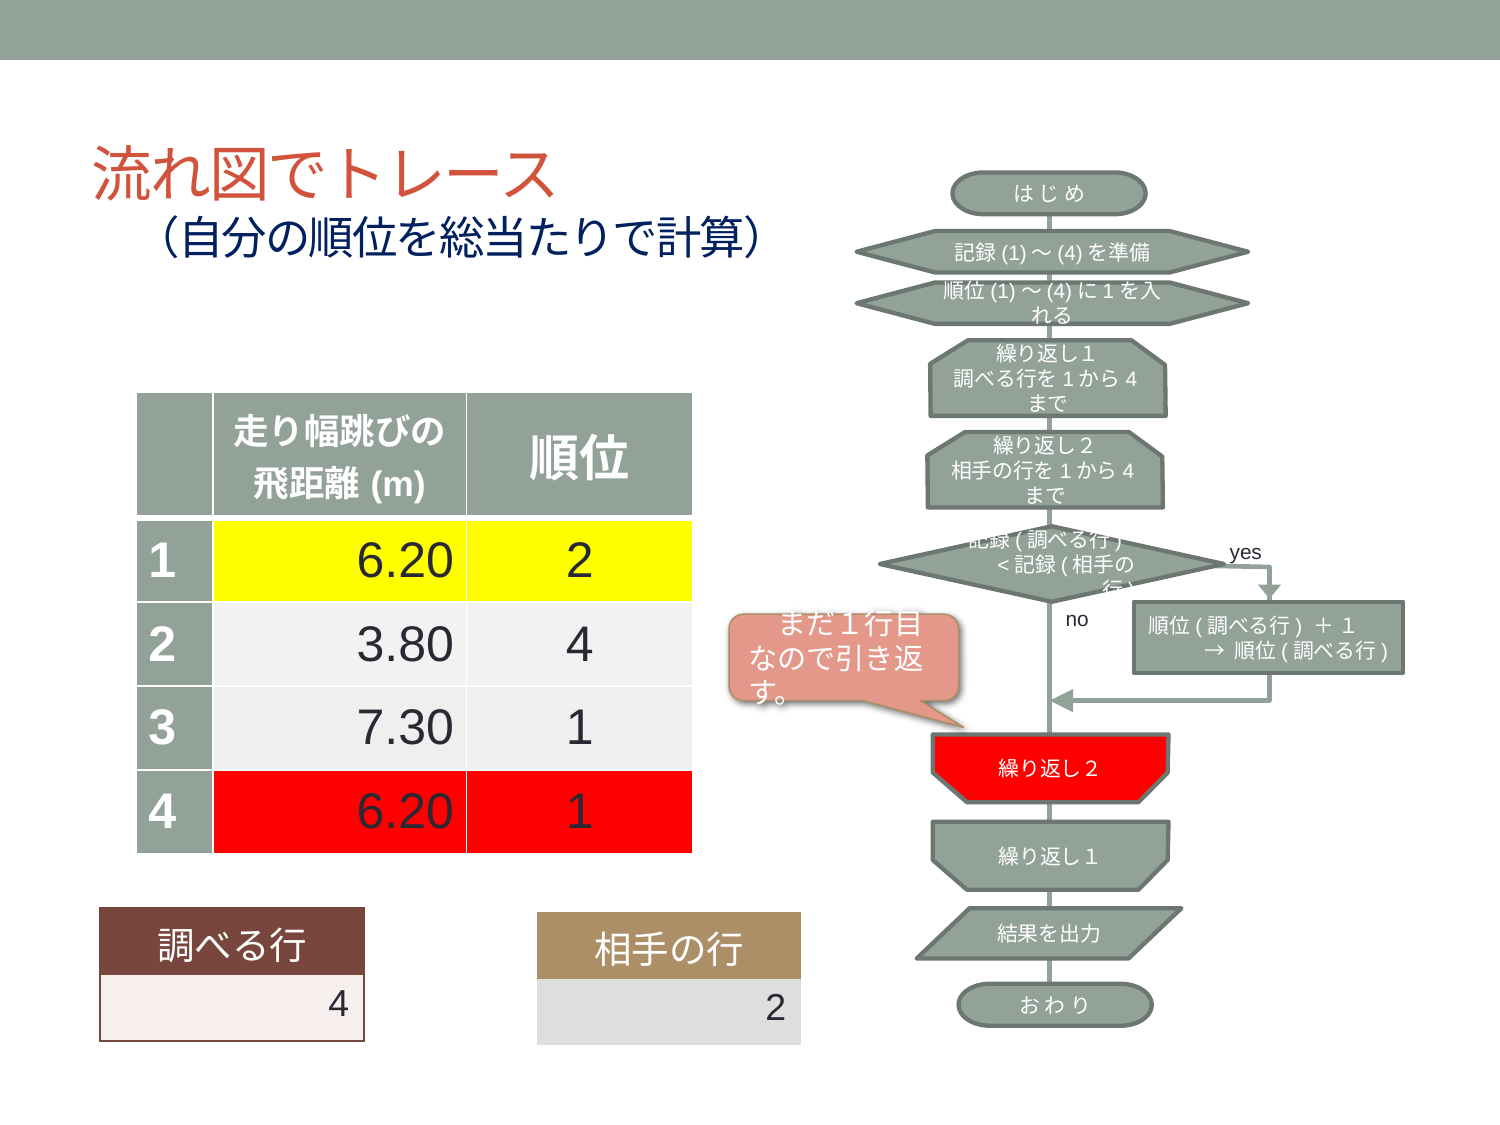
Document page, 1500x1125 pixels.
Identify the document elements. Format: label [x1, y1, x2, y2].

table_cell [101, 975, 363, 1040]
table_cell [214, 603, 466, 685]
title [76, 108, 836, 292]
table_cell [137, 521, 212, 601]
table_header [137, 393, 212, 515]
table_header [101, 909, 363, 974]
table_header [467, 393, 692, 515]
table_cell [467, 603, 692, 685]
text_box [728, 172, 1403, 1026]
table_header [214, 393, 466, 515]
table_cell [537, 979, 801, 1045]
table_cell [137, 603, 212, 685]
table_header [537, 912, 801, 979]
table_cell [467, 771, 692, 853]
table_cell [137, 771, 212, 853]
table_cell [214, 687, 466, 769]
table_cell [214, 771, 466, 853]
table_cell [137, 687, 212, 769]
table_cell [214, 521, 466, 601]
table_cell [467, 687, 692, 769]
table_cell [467, 521, 692, 601]
